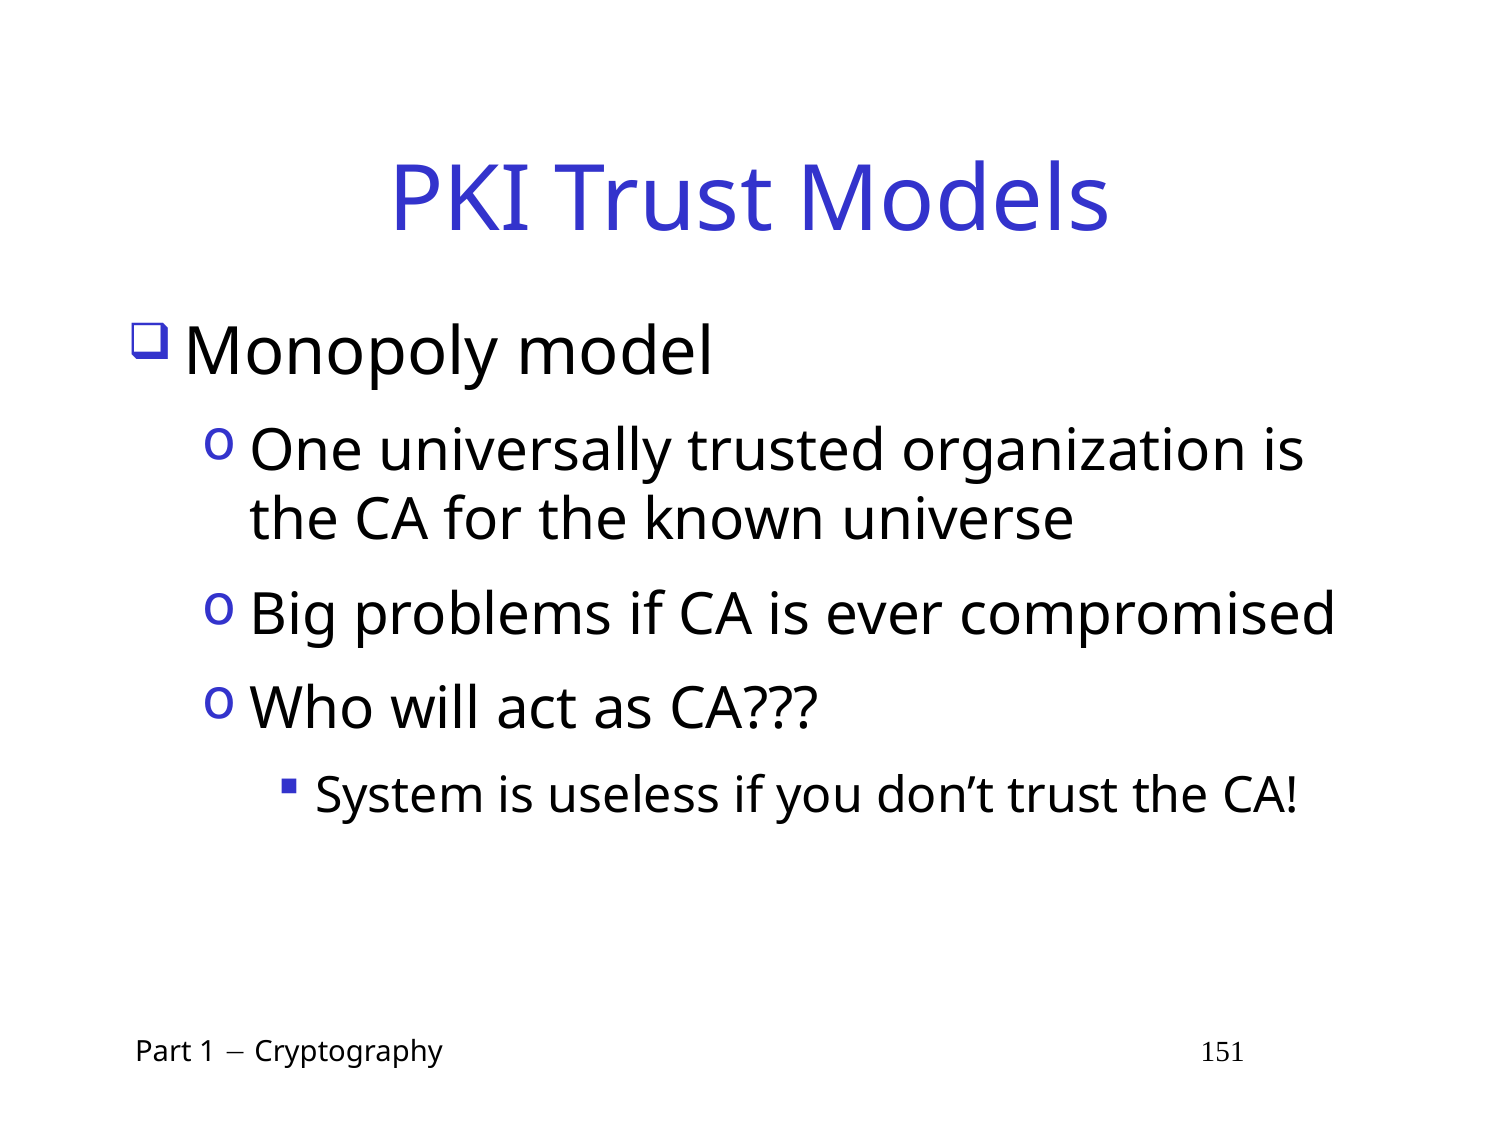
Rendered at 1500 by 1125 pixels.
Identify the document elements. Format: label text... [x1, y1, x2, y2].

title PKI Trust Models [112, 99, 1388, 288]
footer Part 1  Cryptography 151 [112, 1024, 1401, 1101]
list Monopoly model One universally trusted organization is the CA for the known universe Big problems if CA is ever compromised Who will act as CA??? System is useless if you don’t trust the CA! [112, 299, 1413, 976]
